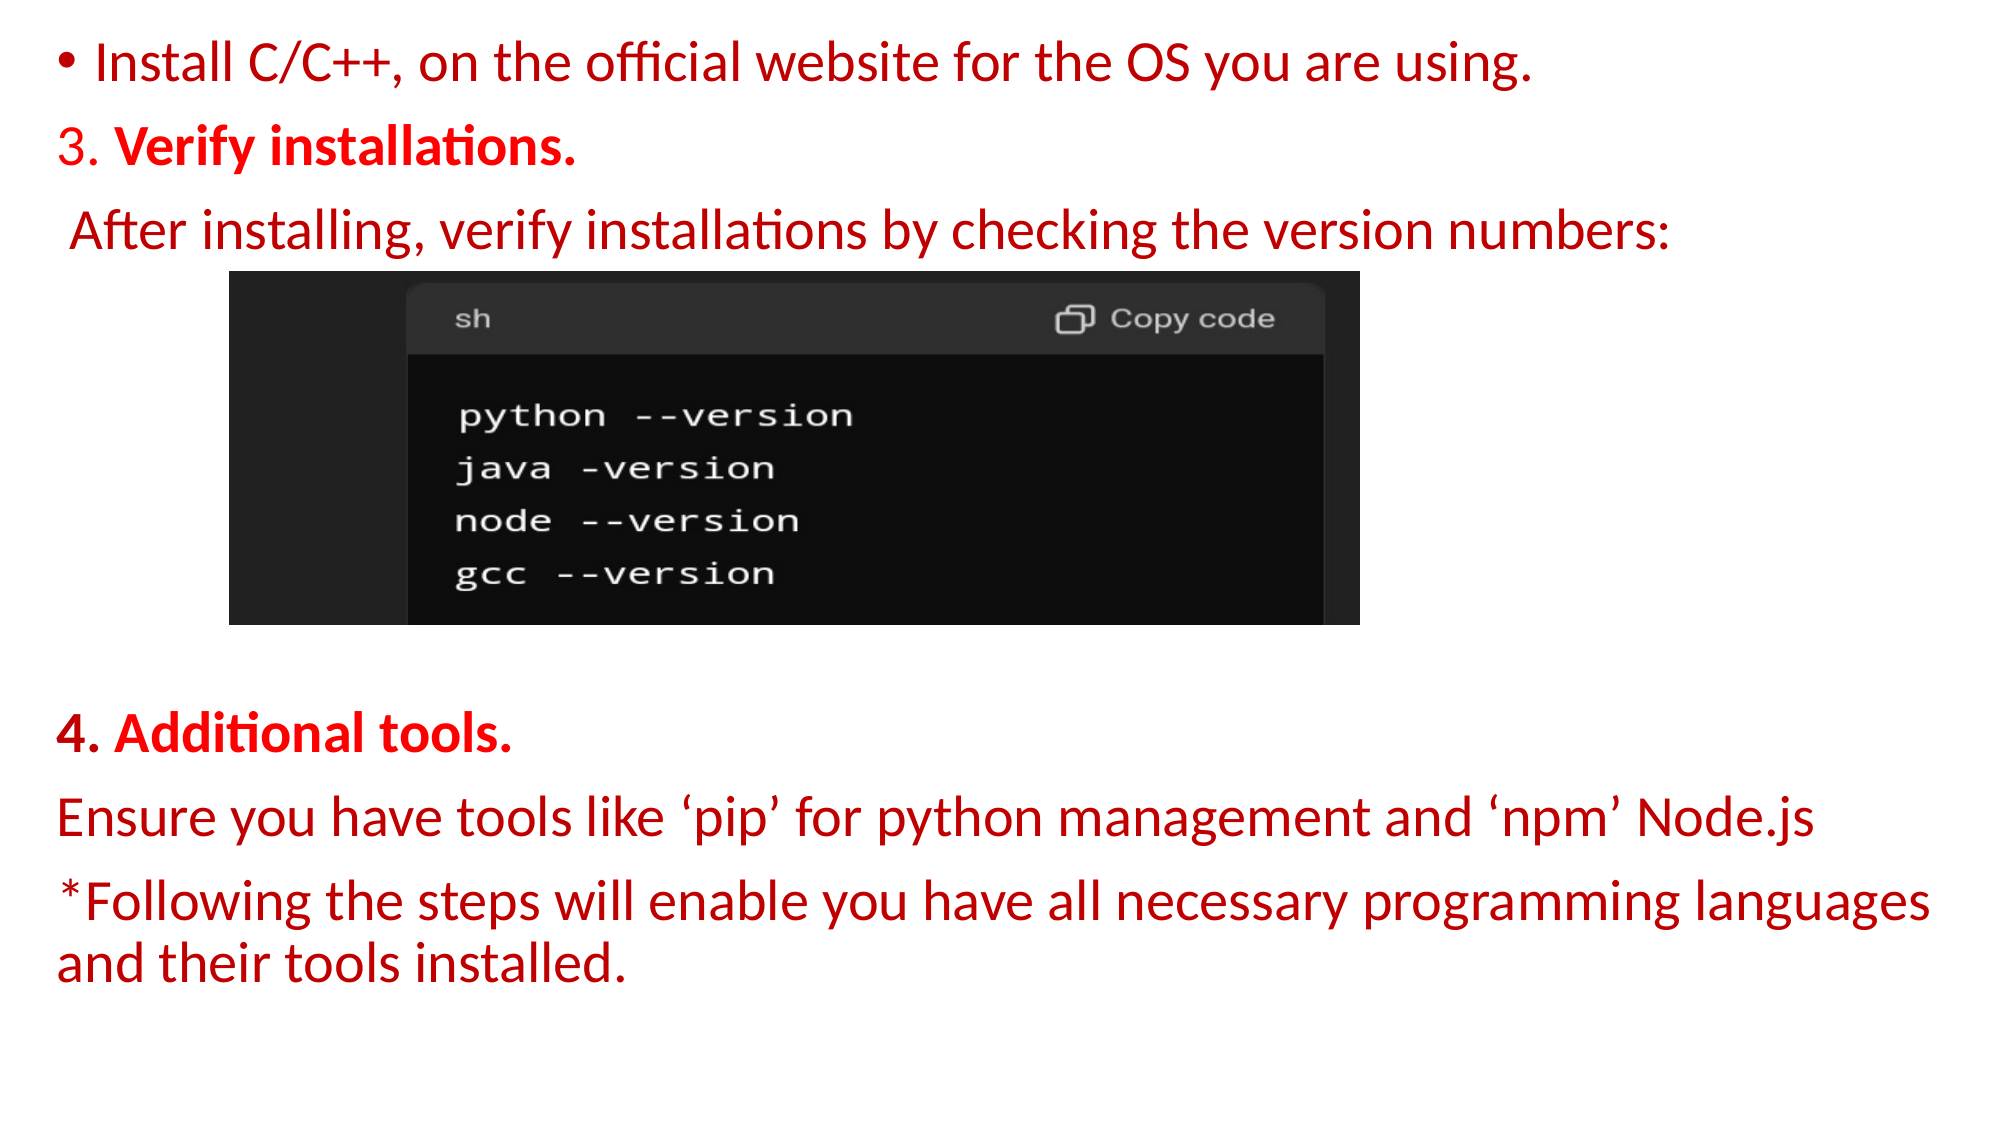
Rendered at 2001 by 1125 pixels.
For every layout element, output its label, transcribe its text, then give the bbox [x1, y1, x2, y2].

list Install C/C++, on the official website for the OS you are using. 3. Verify installations. After installing, verify installations by checking the version numbers: 4. Additional tools. Ensure you have tools like ‘pip’ for python management and ‘npm’ Node.js *Following the steps will enable you have all necessary programming languages and their tools installed. [41, 24, 1970, 1097]
picture [228, 271, 1360, 625]
